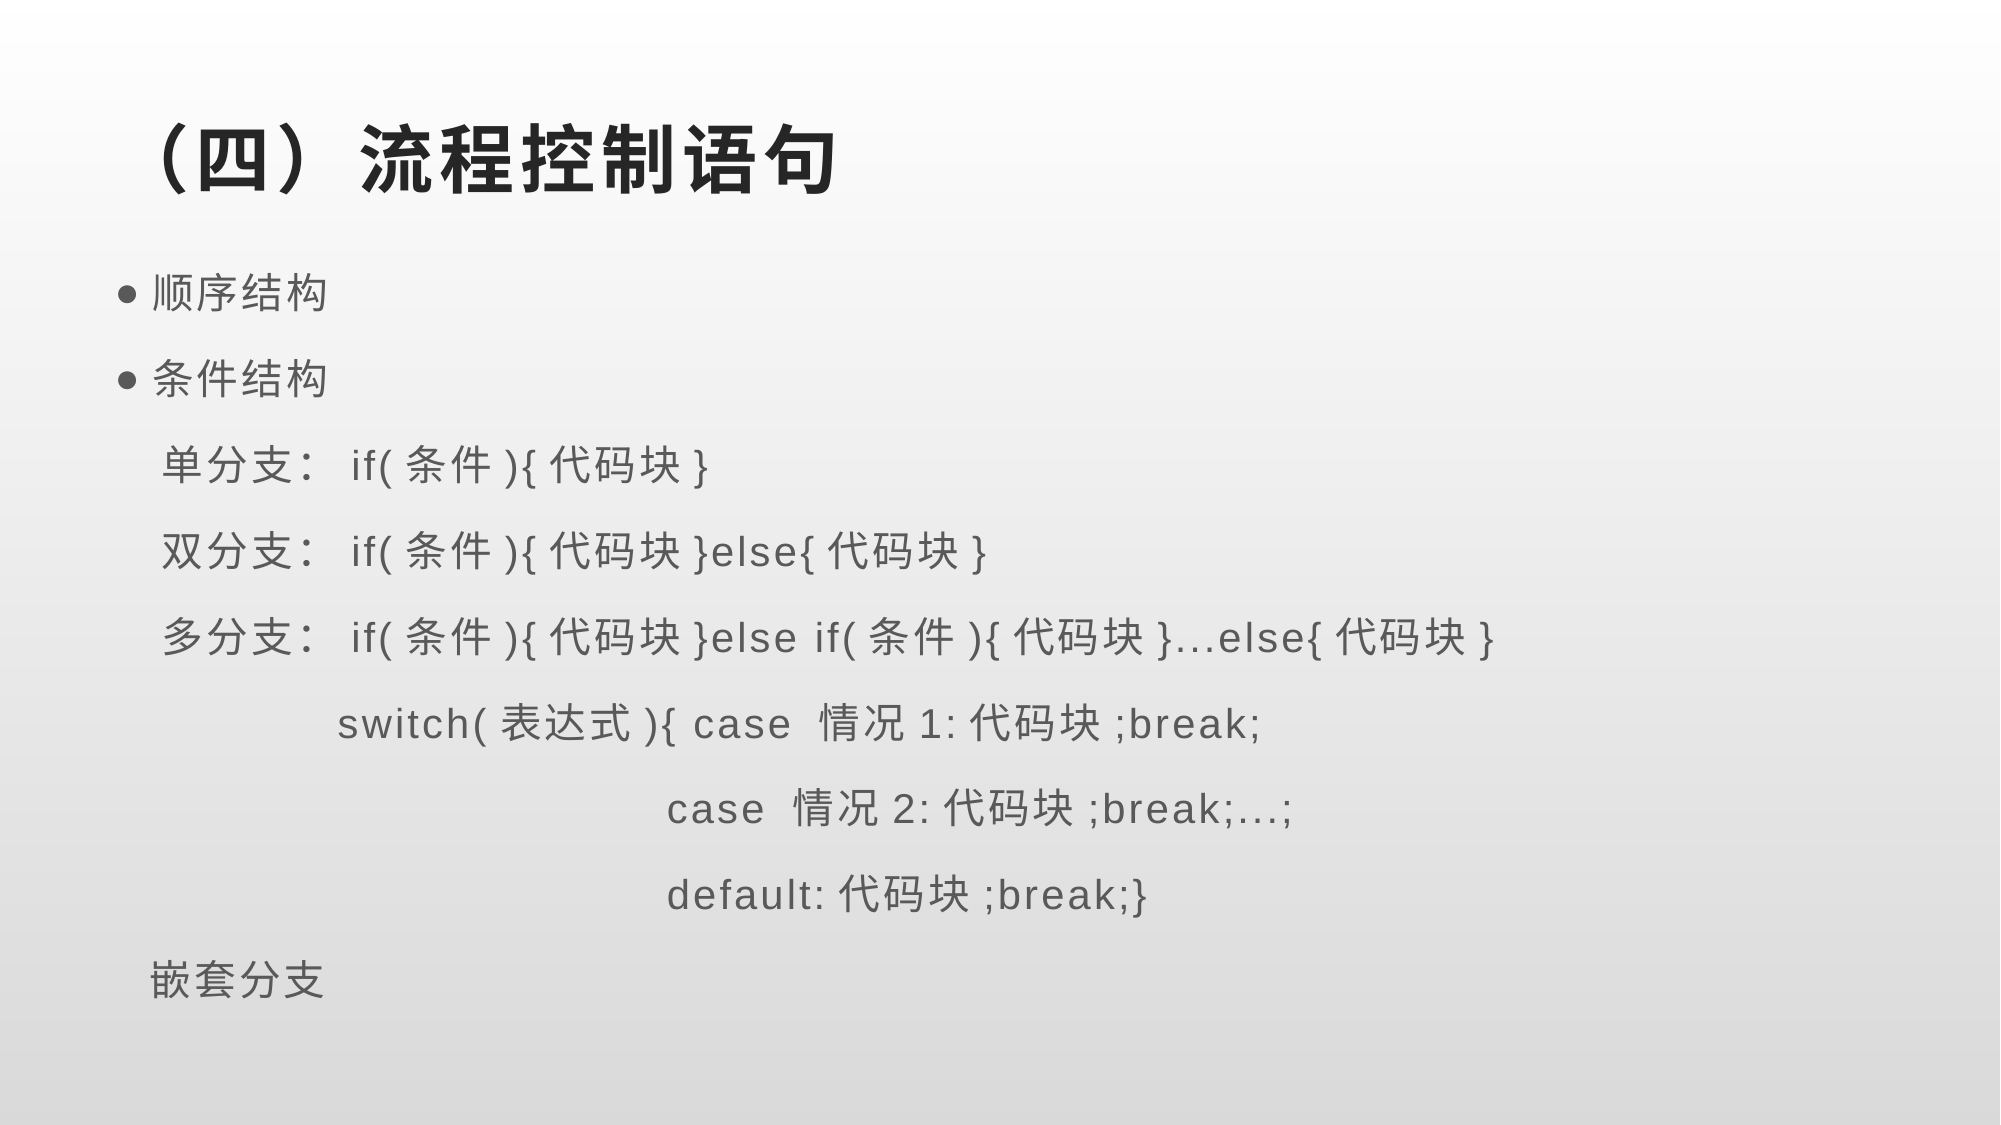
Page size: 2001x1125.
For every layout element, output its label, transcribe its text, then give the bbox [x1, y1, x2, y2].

list 顺序结构 条件结构 单分支：if(条件){代码块} 双分支：if(条件){代码块}else{代码块} 多分支：if(条件){代码块}else if(条件){代码块}...else{代码块} switch(表达式){ case 情况1:代码块;break; case 情况2:代码块;break;...; default:代码块;break;} 嵌套分支 [99, 244, 1900, 1026]
title （四）流程控制语句 [99, 99, 1900, 216]
